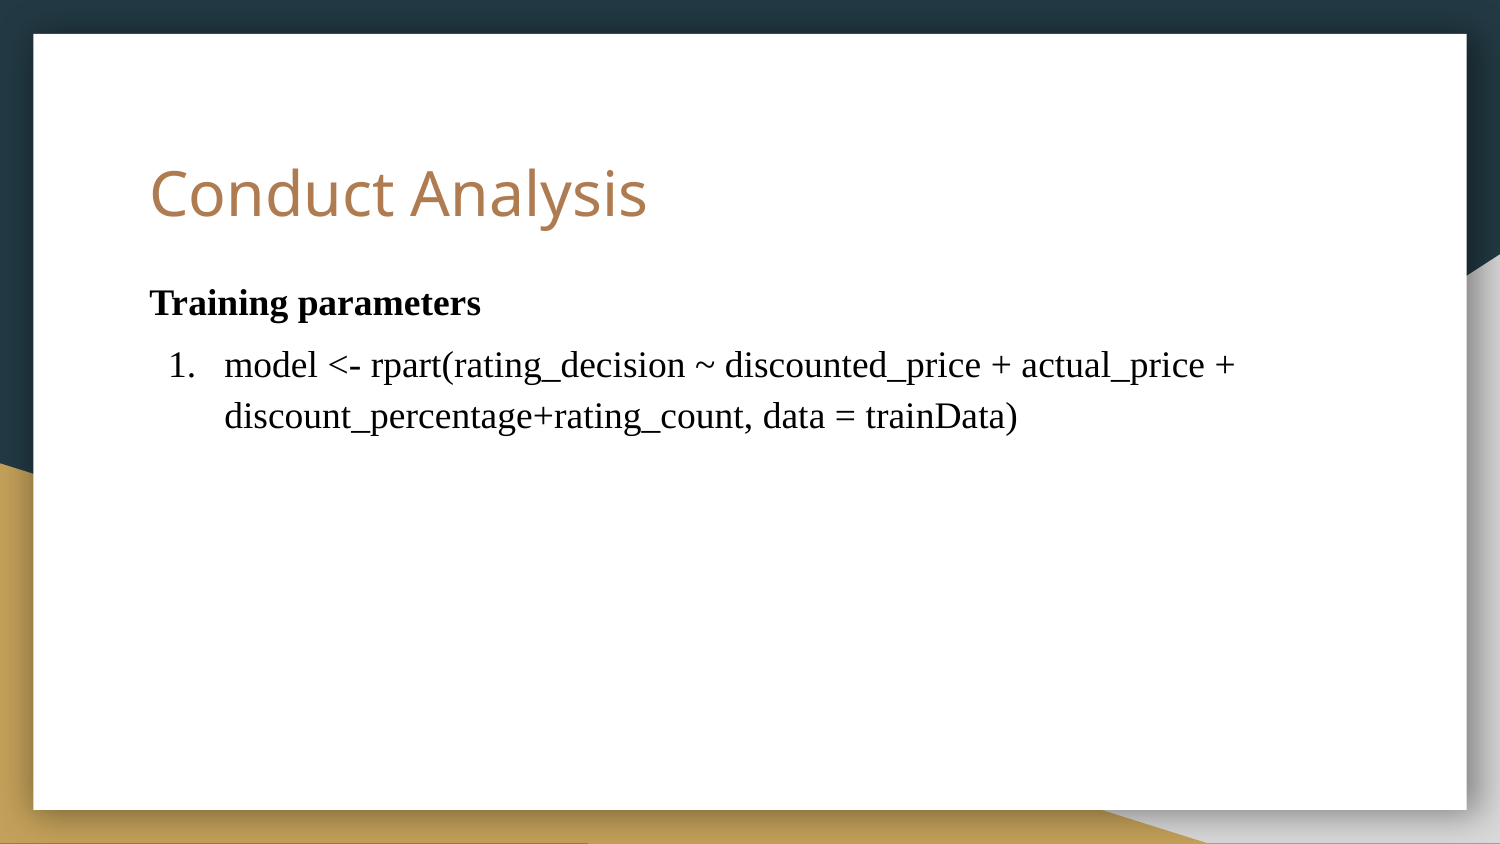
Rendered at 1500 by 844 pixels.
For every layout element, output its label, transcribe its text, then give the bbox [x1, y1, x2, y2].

title Conduct Analysis [134, 138, 1366, 296]
list Training parameters model <- rpart(rating_decision ~ discounted_price + actual_price + discount_percentage+rating_count, data = trainData) [134, 255, 1392, 751]
